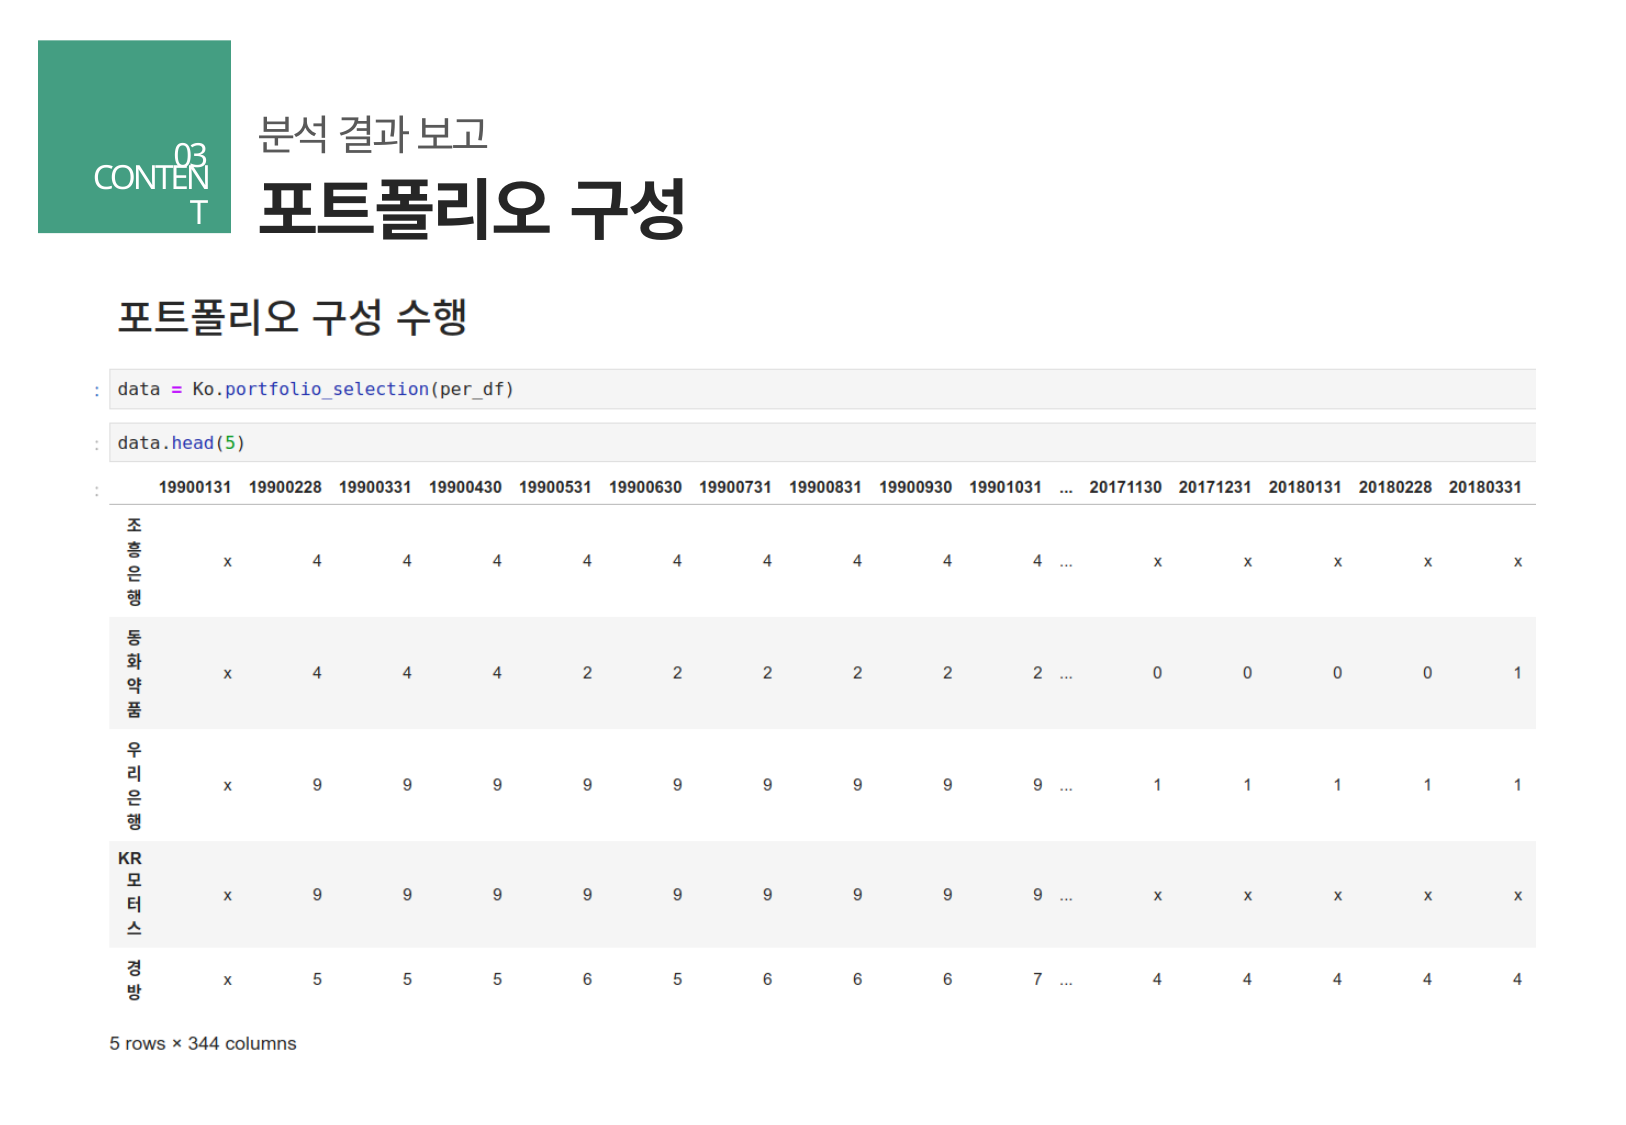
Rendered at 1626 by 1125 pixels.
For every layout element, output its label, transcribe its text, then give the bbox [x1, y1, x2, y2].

text_box 03 [62, 140, 223, 173]
text_box 분석 결과 보고 [242, 113, 982, 160]
picture [94, 293, 1536, 1064]
text_box 포트폴리오 구성 [242, 160, 947, 255]
text_box CONTENT [62, 180, 223, 213]
